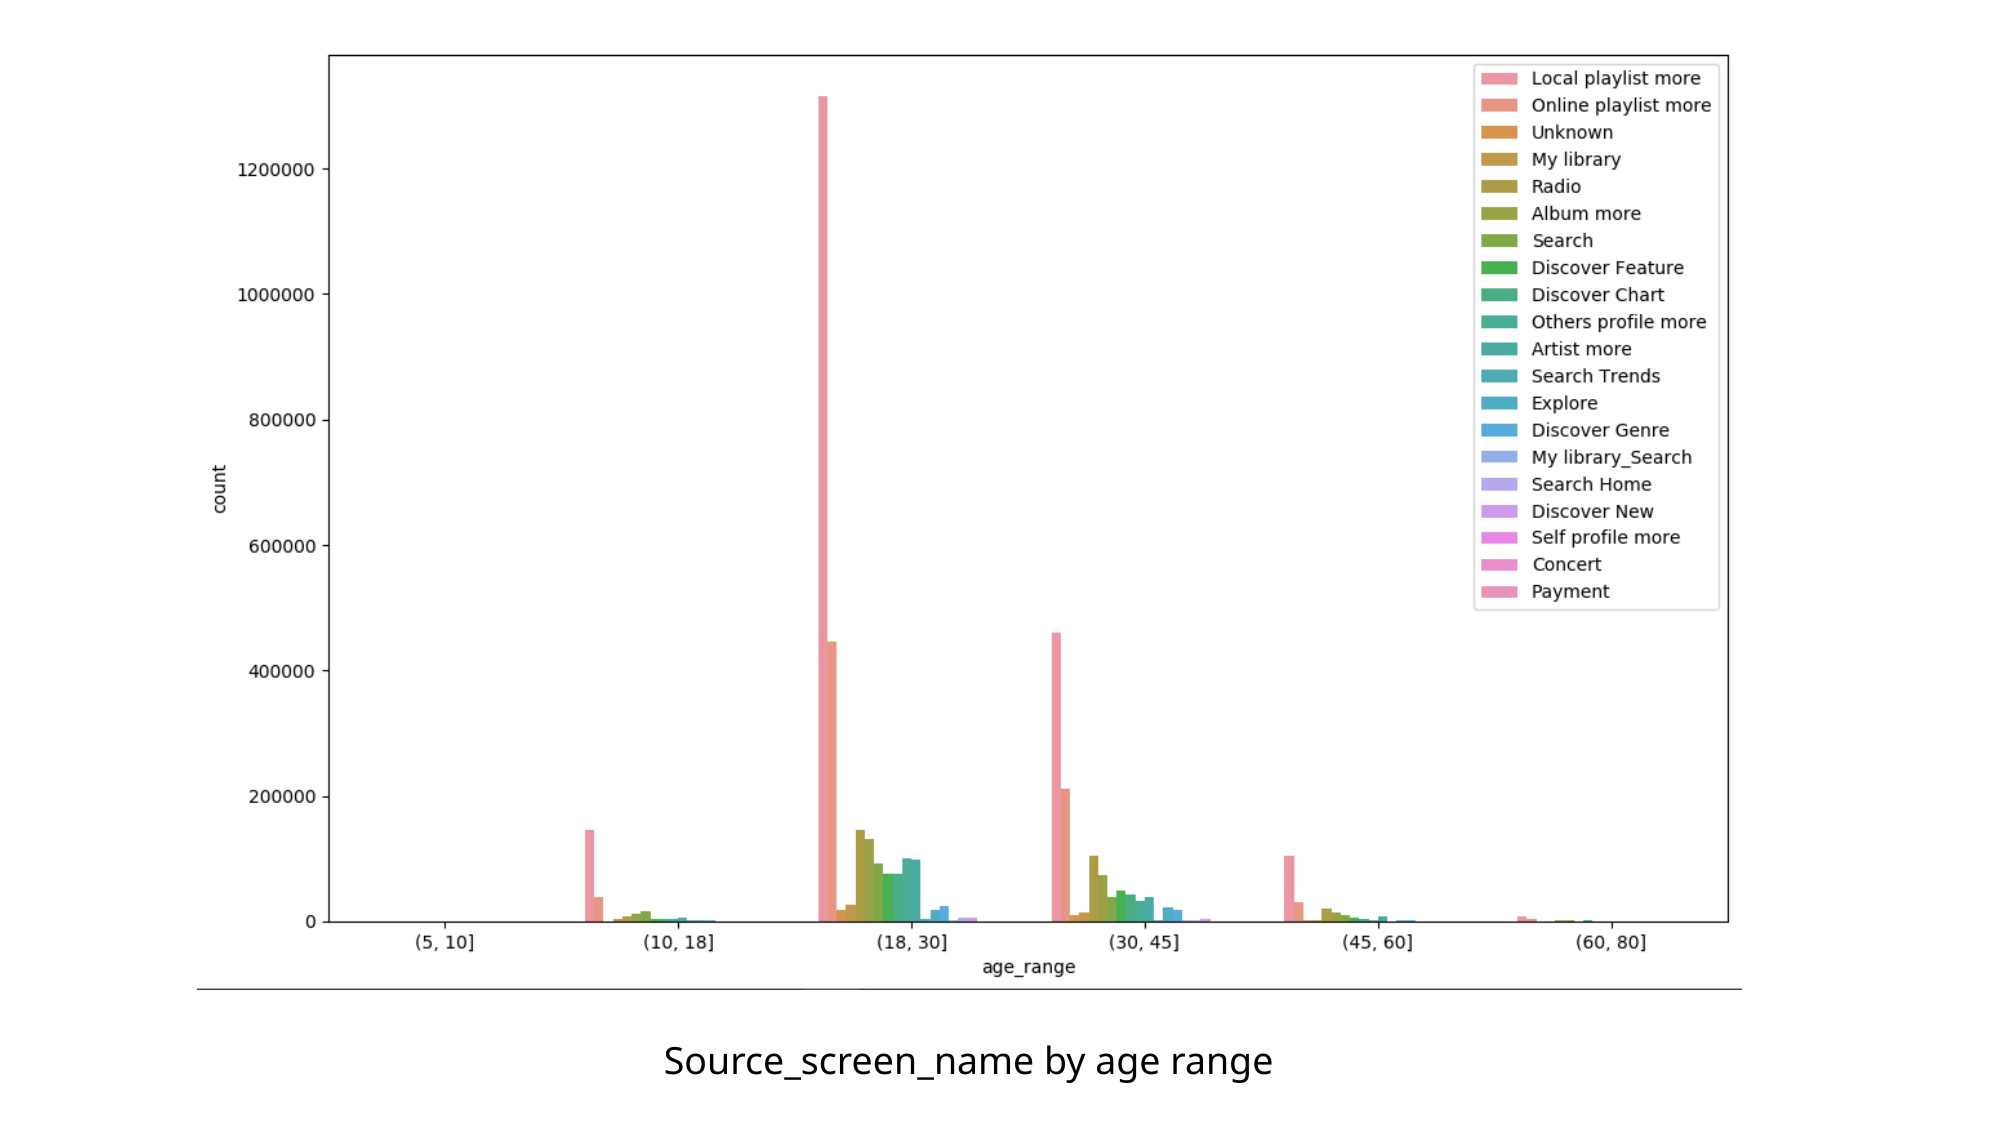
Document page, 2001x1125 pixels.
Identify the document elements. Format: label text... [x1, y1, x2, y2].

text_box Source_screen_name by age range [436, 1029, 1502, 1090]
picture [197, 46, 1742, 990]
